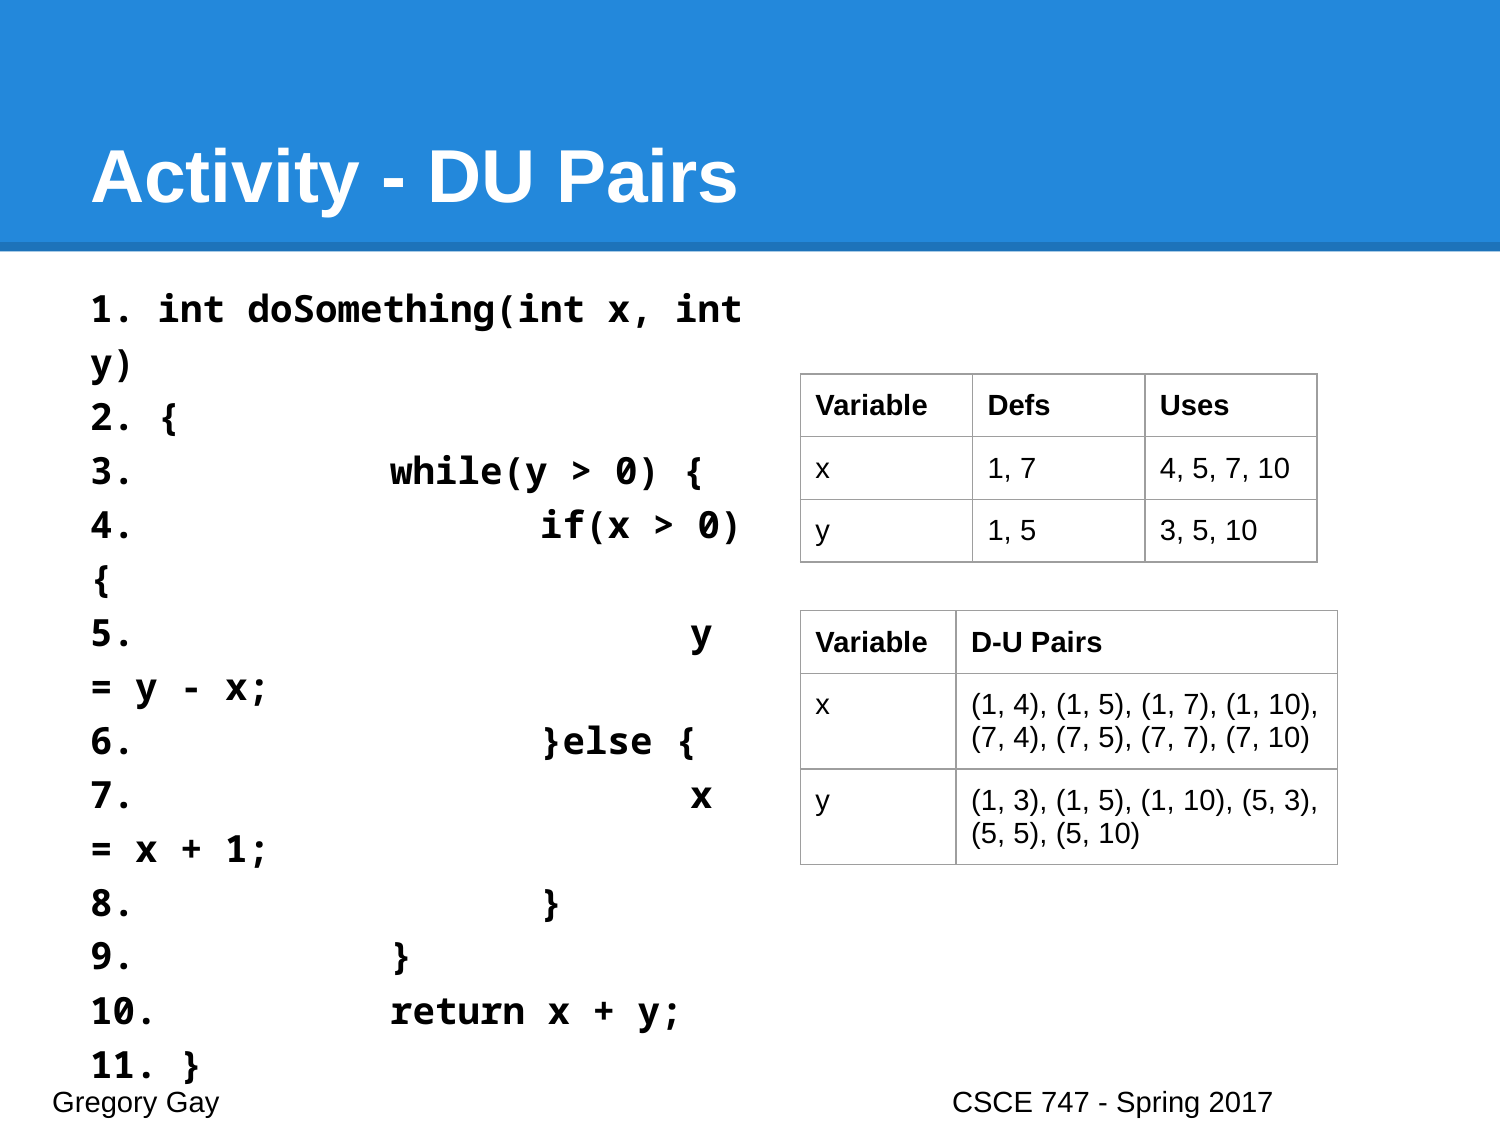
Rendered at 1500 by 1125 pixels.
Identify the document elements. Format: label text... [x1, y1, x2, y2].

table_cell y [801, 770, 955, 864]
table_cell x [801, 437, 972, 499]
table_cell (1, 3), (1, 5), (1, 10), (5, 3), (5, 5), (5, 10) [957, 770, 1337, 864]
table_header Uses [1146, 375, 1316, 436]
table_cell 1, 5 [973, 500, 1144, 561]
table_header Variable [801, 375, 972, 436]
table_header Variable [801, 611, 955, 673]
list 1. int doSomething(int x, int y) 2. { 3. while(y > 0) { 4. if(x > 0) { 5. y = y - x; 6. }else { 7. x = x + 1; 8. } 9. } 10. return x + y; 11. } [75, 260, 770, 1076]
title Activity - DU Pairs [75, 45, 1425, 233]
table_header Defs [973, 375, 1144, 436]
table_cell 3, 5, 10 [1146, 500, 1316, 561]
table_cell (1, 4), (1, 5), (1, 7), (1, 10), (7, 4), (7, 5), (7, 7), (7, 10) [957, 674, 1337, 768]
table_cell 4, 5, 7, 10 [1146, 437, 1316, 499]
text_box Gregory Gay CSCE 747 - Spring 2017 32 [37, 1068, 1463, 1114]
table_cell 1, 7 [973, 437, 1144, 499]
table_cell y [801, 500, 972, 561]
table_header D-U Pairs [957, 611, 1337, 673]
table_cell x [801, 674, 955, 768]
